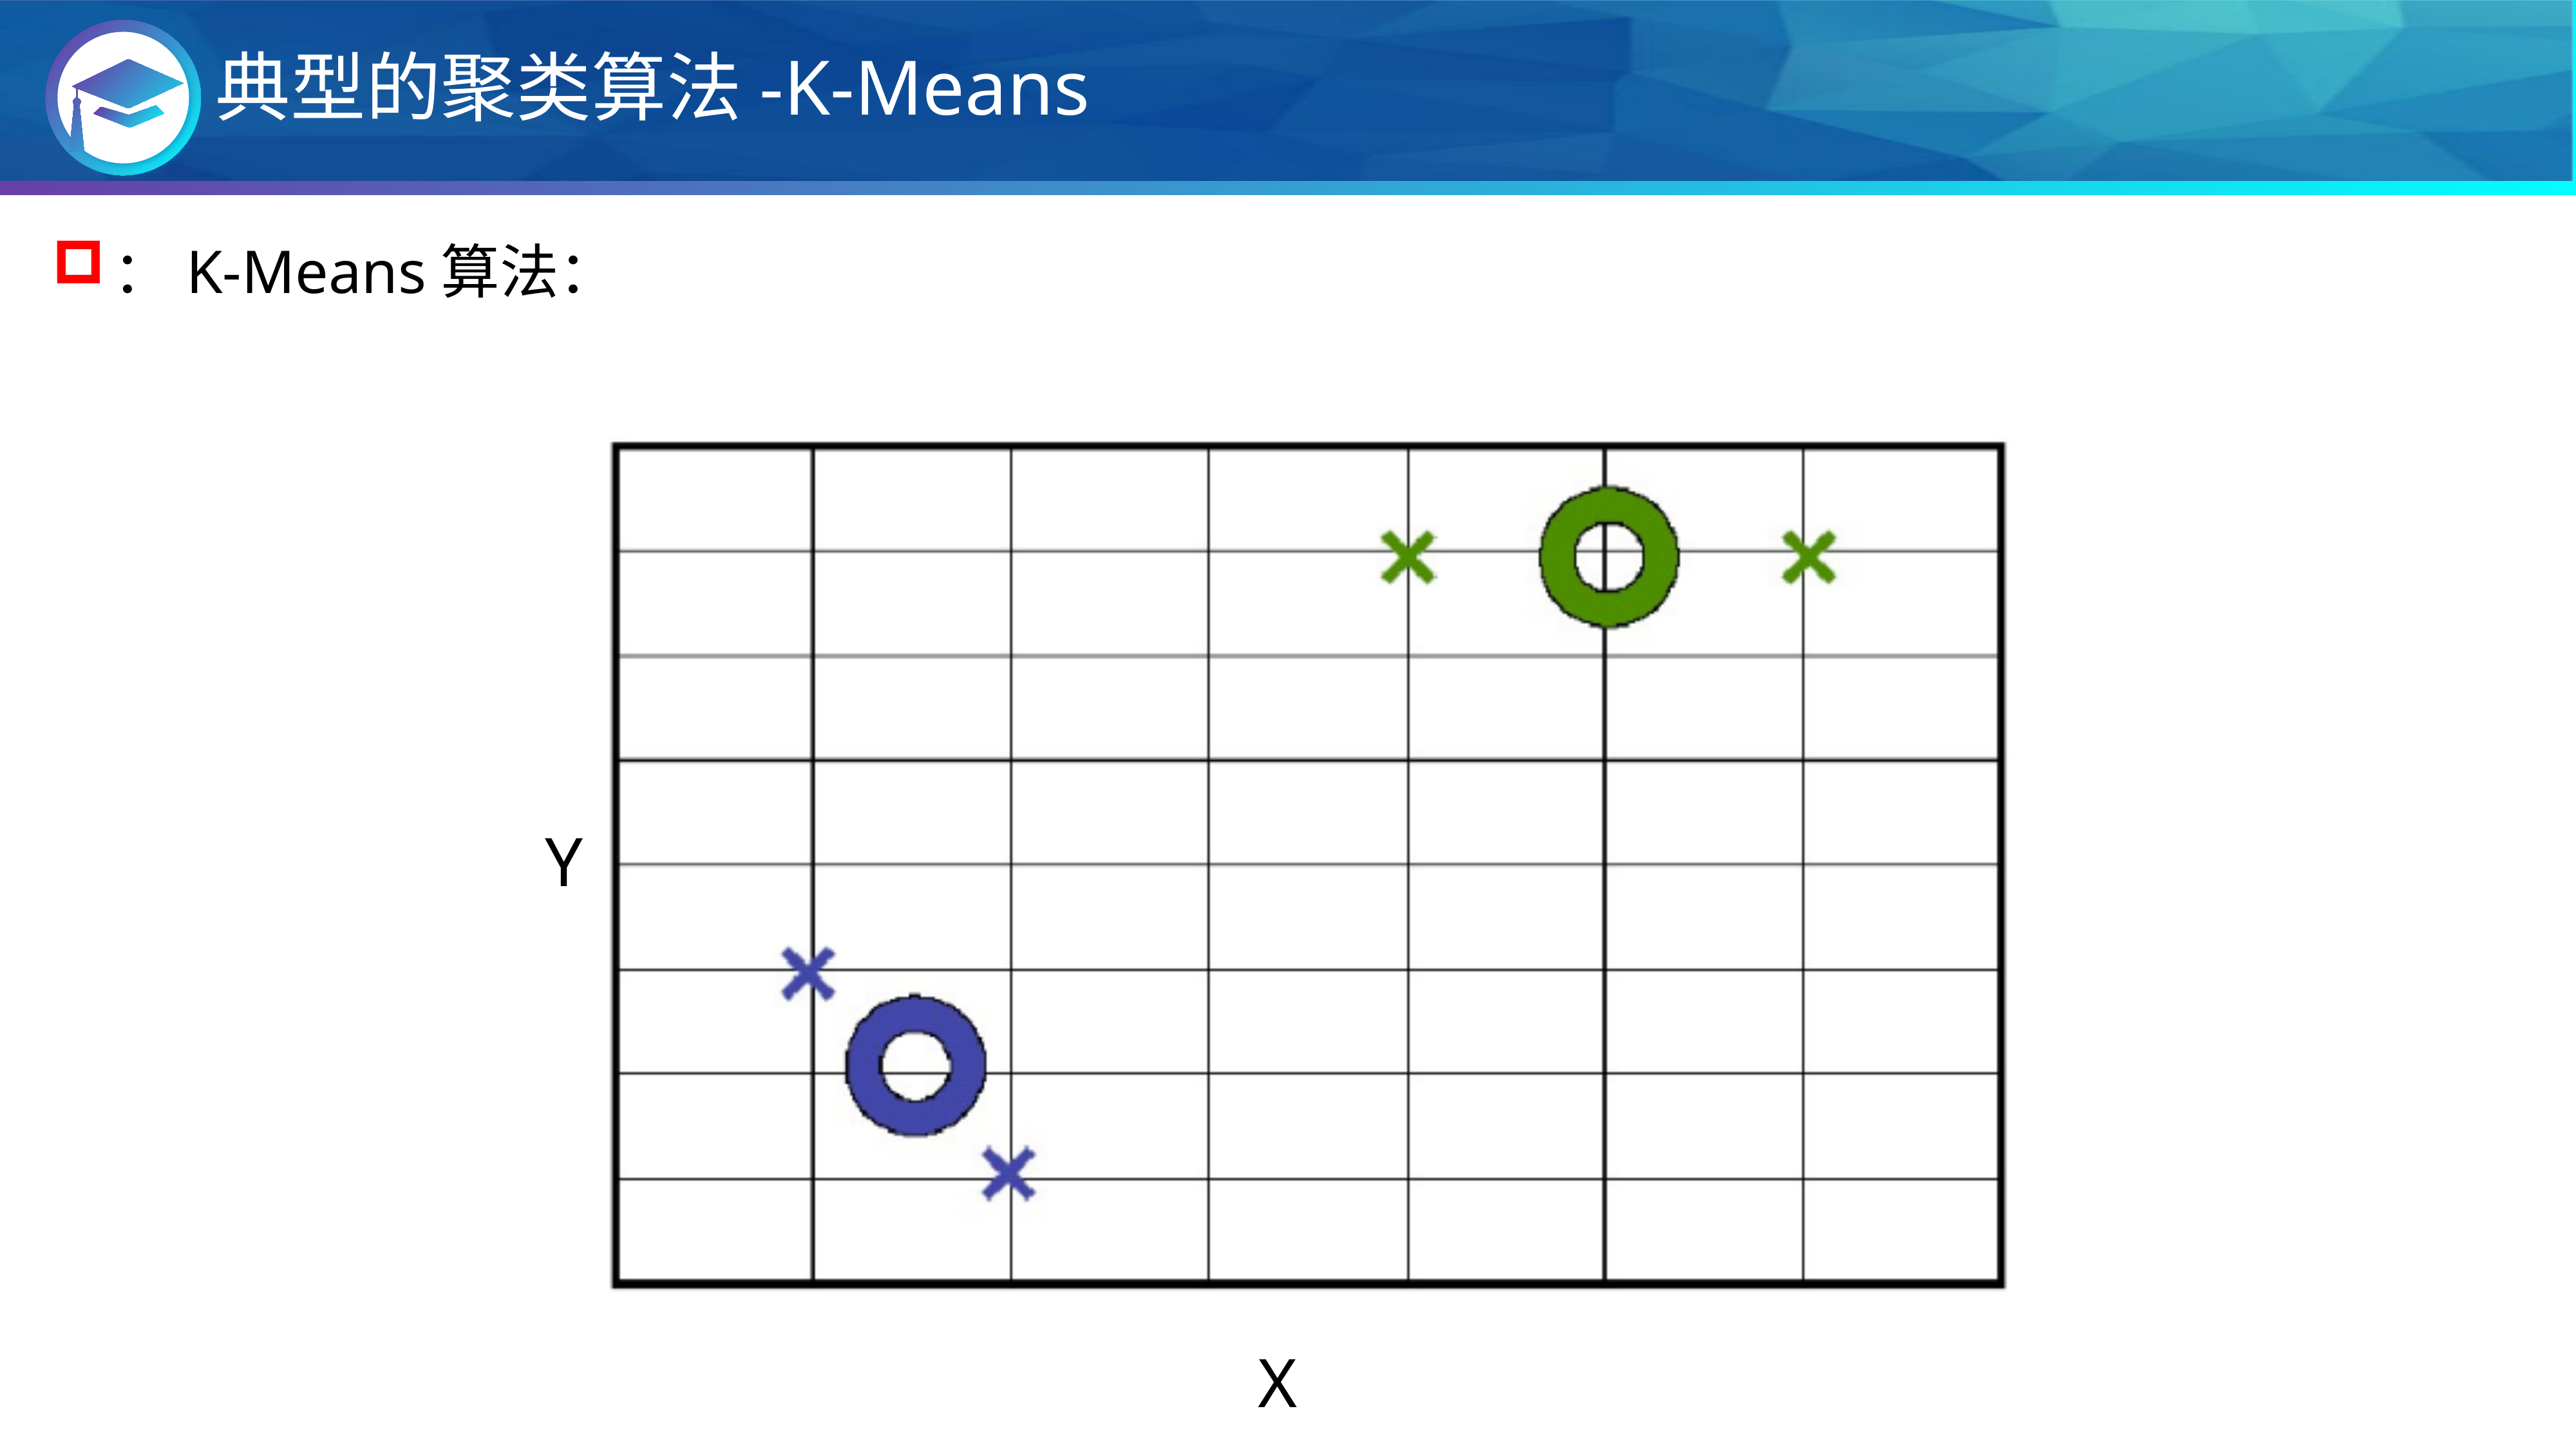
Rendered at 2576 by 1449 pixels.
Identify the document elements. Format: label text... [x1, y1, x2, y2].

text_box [45, 19, 202, 176]
picture [592, 422, 2014, 1297]
text_box Y [539, 813, 589, 905]
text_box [0, 0, 2576, 195]
text_box X [1252, 1335, 1303, 1426]
text_box ：K-Means算法： [43, 201, 2488, 310]
